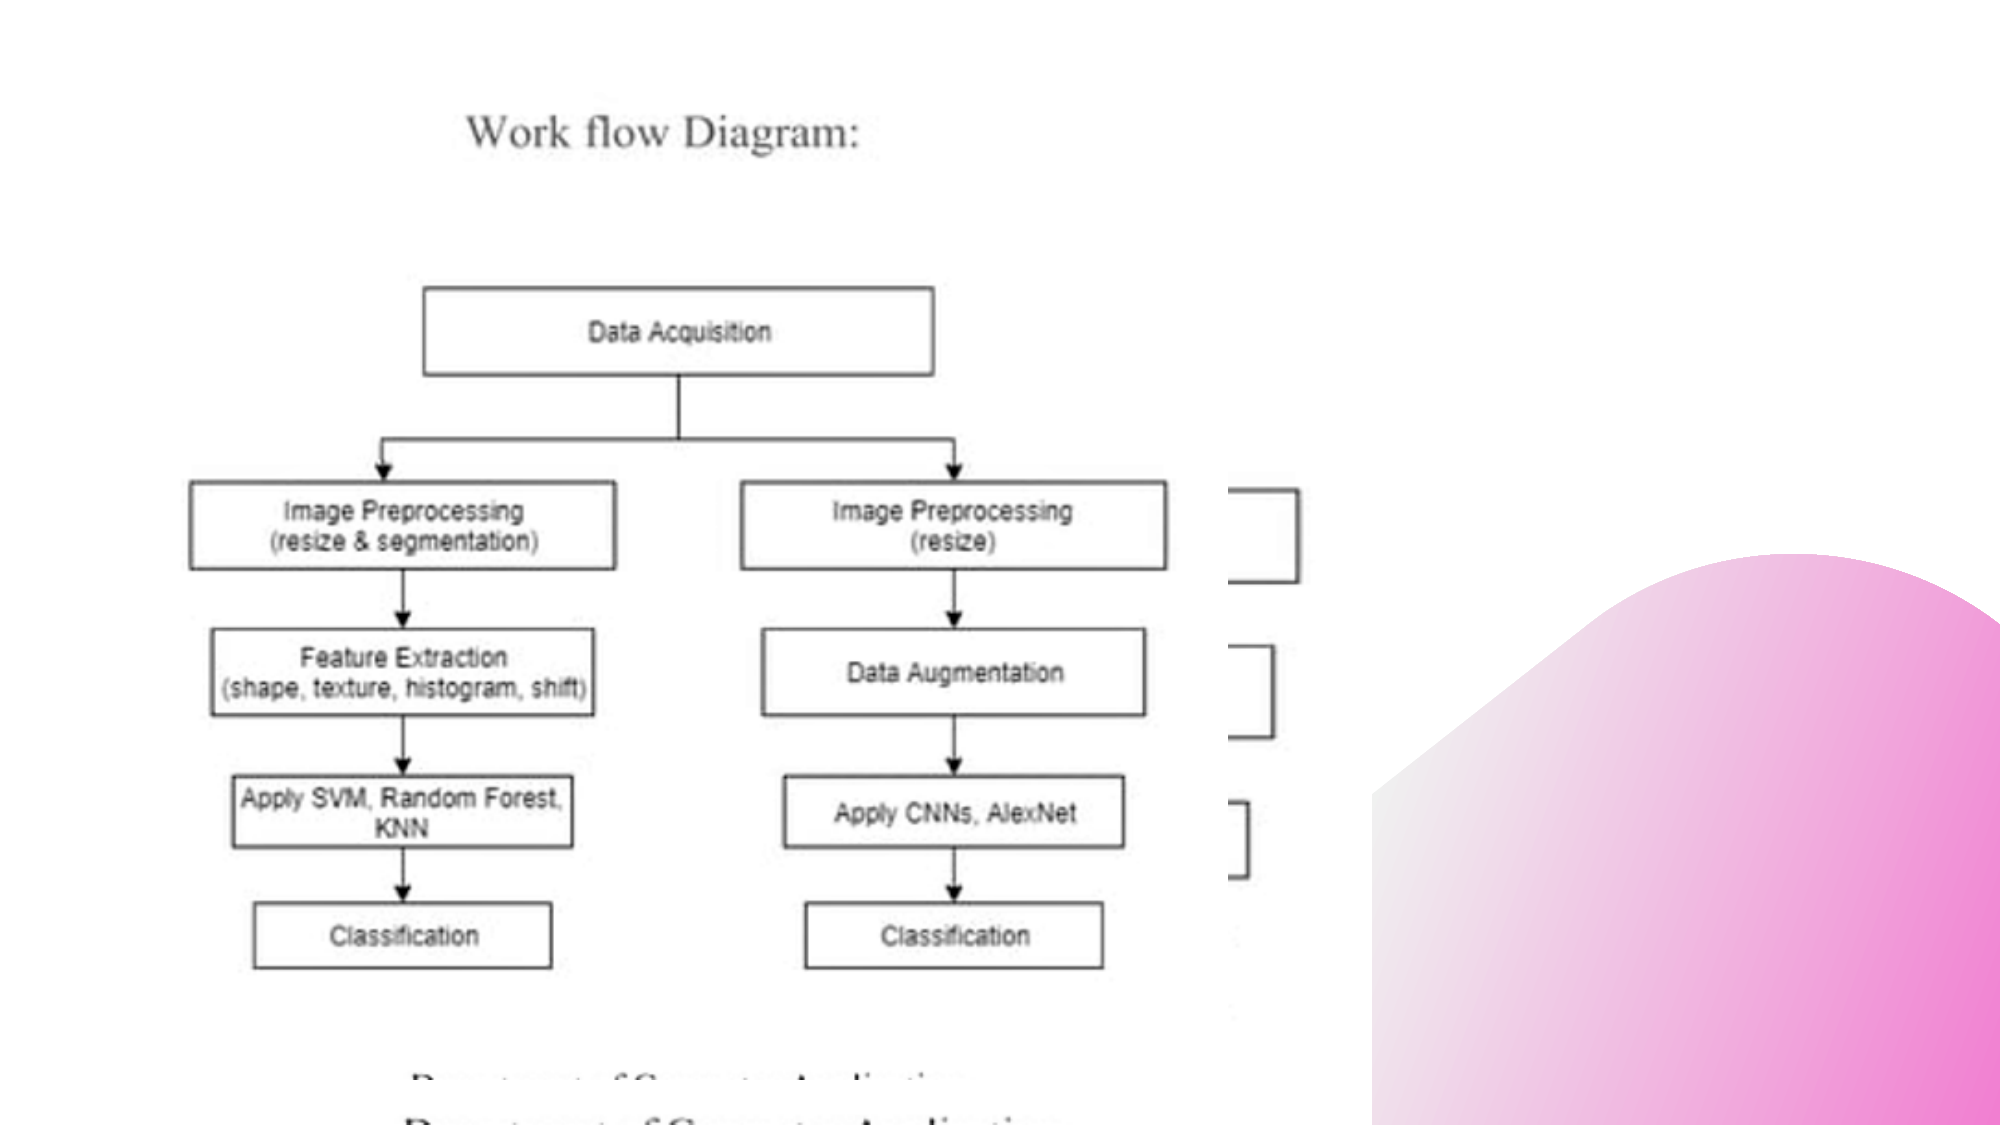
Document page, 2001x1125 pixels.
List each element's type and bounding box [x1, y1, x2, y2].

list [120, 29, 1228, 1080]
list [59, 9, 1372, 1125]
